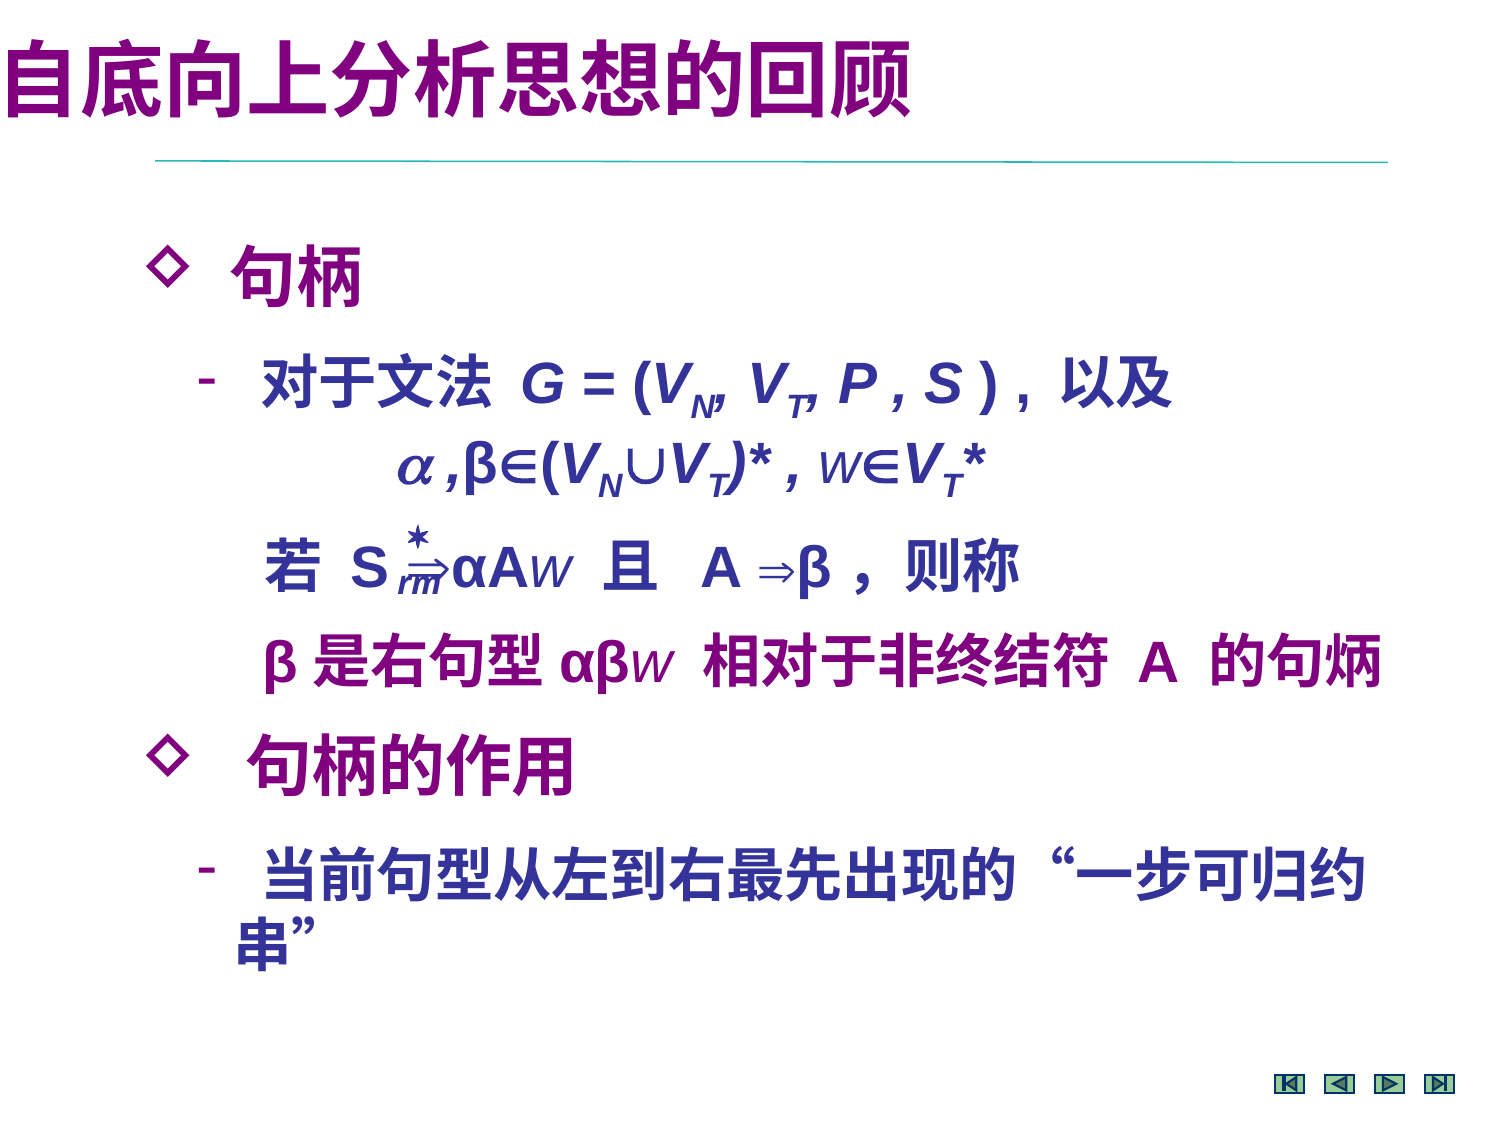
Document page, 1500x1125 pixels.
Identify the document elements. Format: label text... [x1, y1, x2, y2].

text_box [1324, 1074, 1355, 1093]
text_box 对于文法 G = (VN, VT, P , S ) , 以及  ,β(VNVT)* , wVT* 若 S αAw 且 A β，则称 β是右句型αβw 相对于非终结符 A 的句炳 [183, 337, 1436, 702]
text_box 句柄的作用 [123, 716, 1247, 811]
text_box [1374, 1074, 1405, 1093]
text_box [1424, 1074, 1455, 1093]
text_box [1274, 1074, 1305, 1093]
text_box 句柄 [123, 227, 1294, 322]
text_box 自底向上分析思想的回顾 [0, 31, 951, 136]
text_box 当前句型从左到右最先出现的“一步可归约串” [183, 831, 1471, 986]
